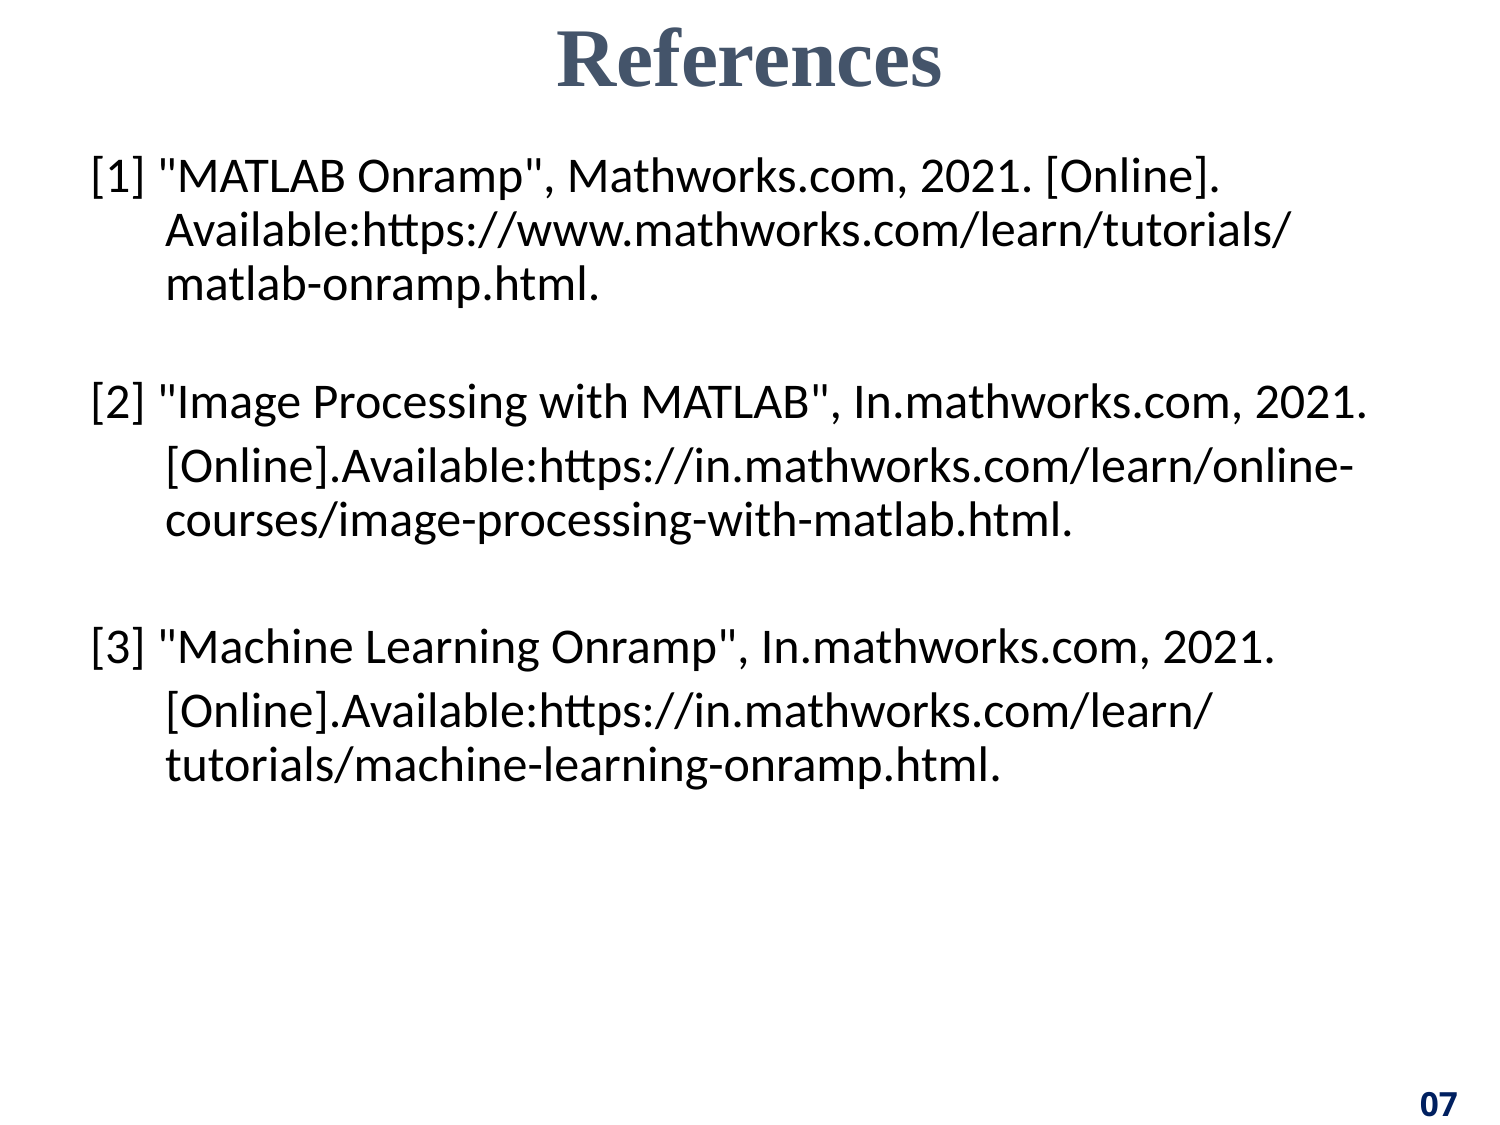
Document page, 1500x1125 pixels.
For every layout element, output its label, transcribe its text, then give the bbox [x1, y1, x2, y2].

text_box 07 [1220, 1075, 1473, 1125]
text_box References [0, 8, 1500, 97]
list [1] "MATLAB Onramp", Mathworks.com, 2021. [Online]. Available:https://www.mathworks.com/learn/tutorials/matlab-onramp.html. [2] "Image Processing with MATLAB", In.mathworks.com, 2021. [Online].Available:https://in.mathworks.com/learn/online-courses/image-processing-with-matlab.html. [3] "Machine Learning Onramp", In.mathworks.com, 2021. [Online].Available:https://in.mathworks.com/learn/tutorials/machine-learning-onramp.html. [75, 142, 1425, 1063]
